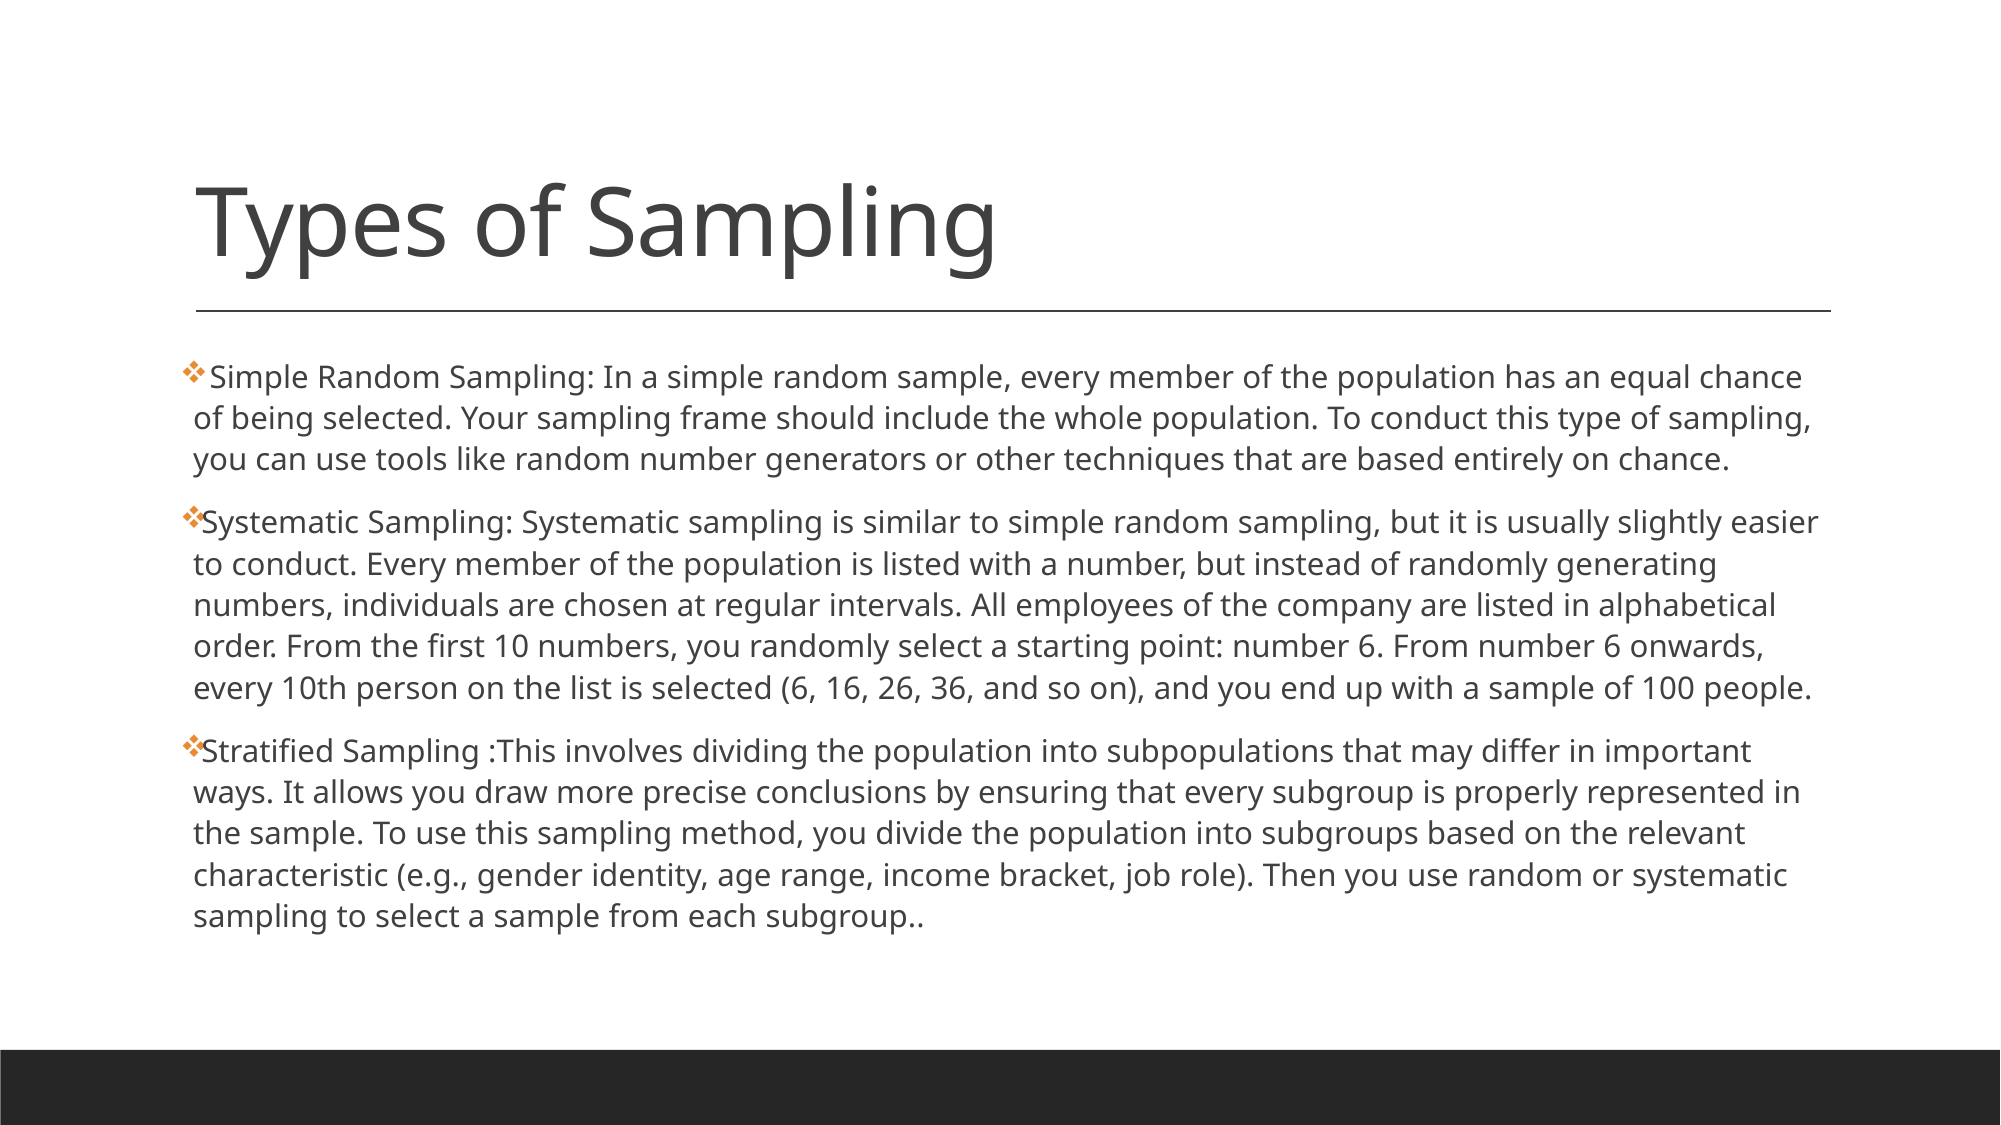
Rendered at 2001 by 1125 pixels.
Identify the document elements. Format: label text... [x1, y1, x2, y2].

title Types of Sampling [180, 47, 1830, 285]
list Simple Random Sampling: In a simple random sample, every member of the population has an equal chance of being selected. Your sampling frame should include the whole population. To conduct this type of sampling, you can use tools like random number generators or other techniques that are based entirely on chance. Systematic Sampling: Systematic sampling is similar to simple random sampling, but it is usually slightly easier to conduct. Every member of the population is listed with a number, but instead of randomly generating numbers, individuals are chosen at regular intervals. All employees of the company are listed in alphabetical order. From the first 10 numbers, you randomly select a starting point: number 6. From number 6 onwards, every 10th person on the list is selected (6, 16, 26, 36, and so on), and you end up with a sample of 100 people. Stratified Sampling :This involves dividing the population into subpopulations that may differ in important ways. It allows you draw more precise conclusions by ensuring that every subgroup is properly represented in the sample. To use this sampling method, you divide the population into subgroups based on the relevant characteristic (e.g., gender identity, age range, income bracket, job role). Then you use random or systematic sampling to select a sample from each subgroup.. [180, 345, 1830, 963]
